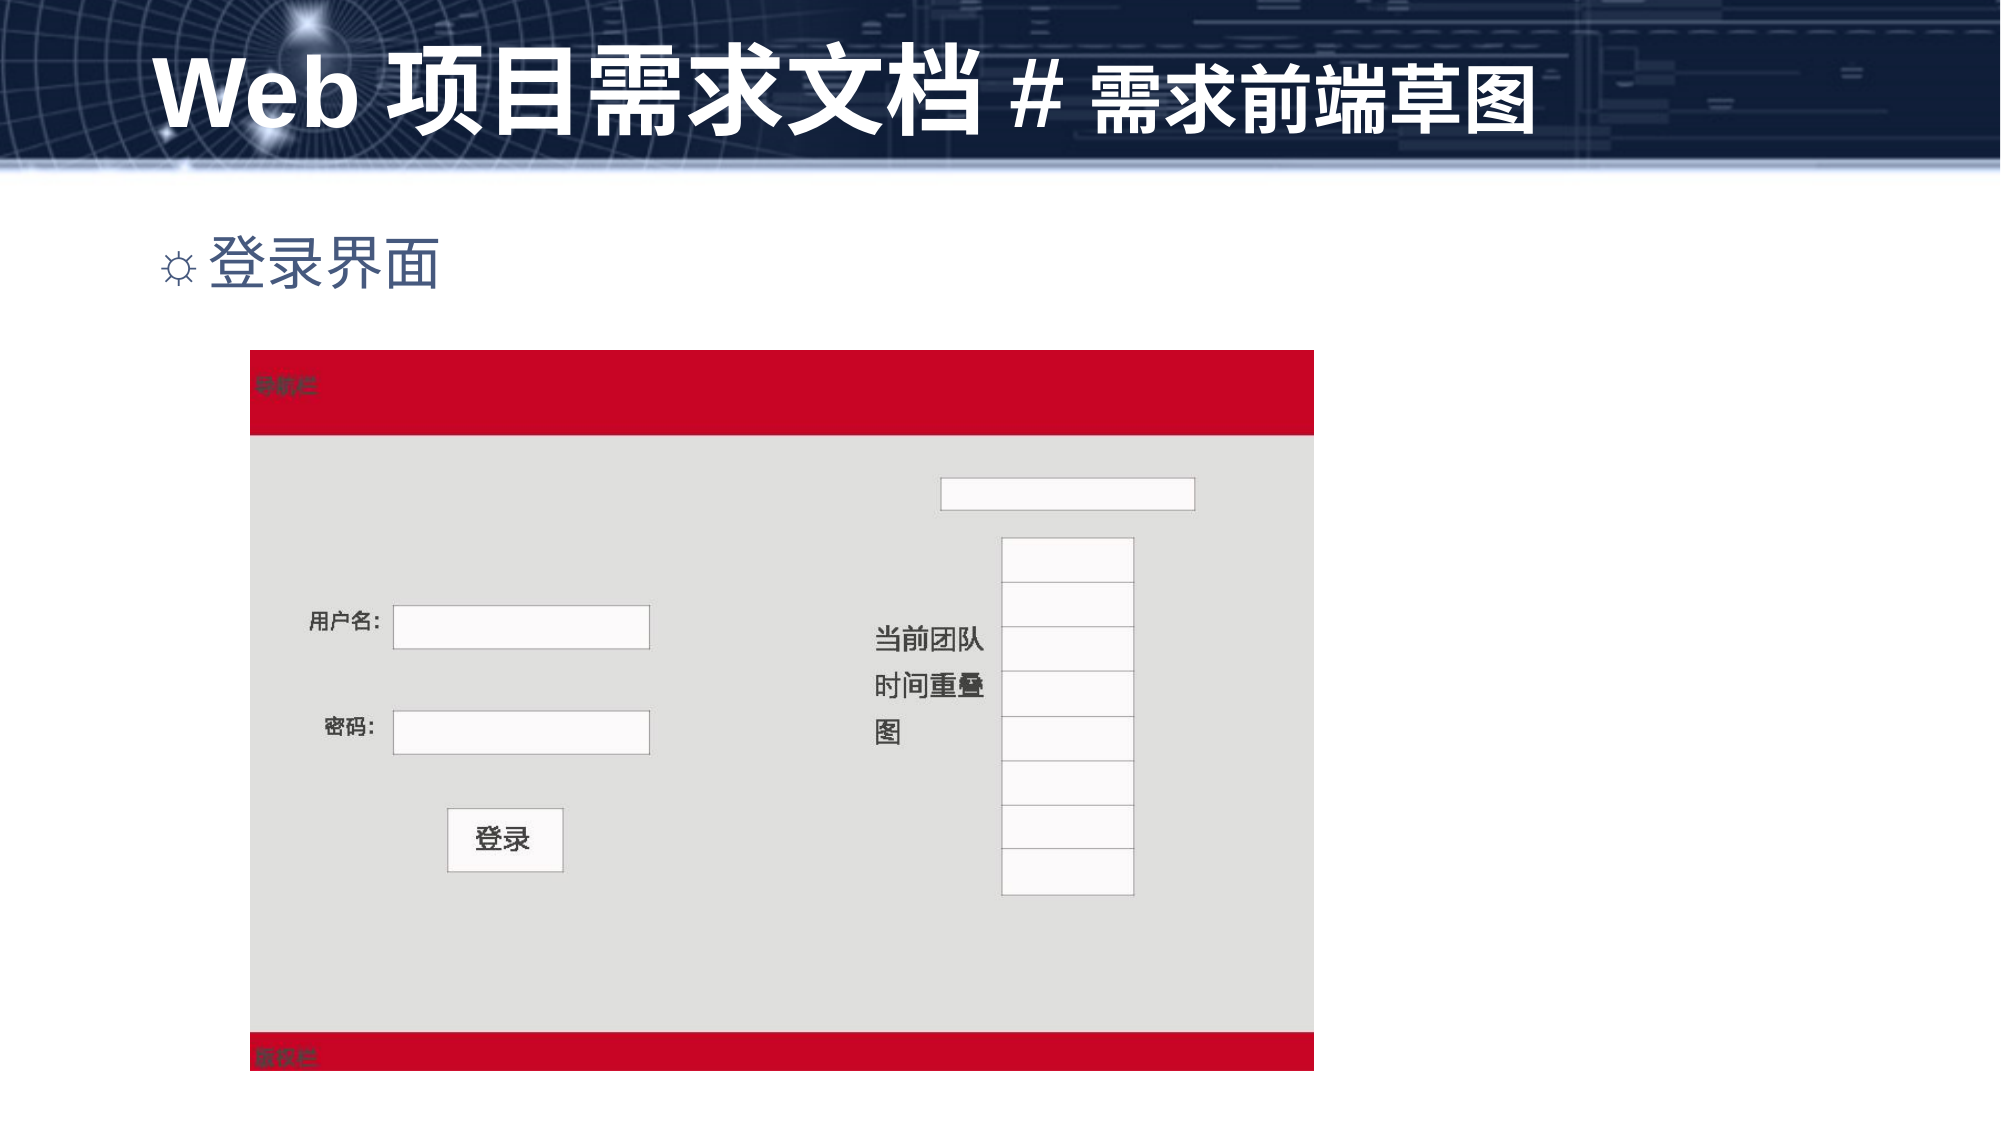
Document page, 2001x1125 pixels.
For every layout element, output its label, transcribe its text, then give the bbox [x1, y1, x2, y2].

list 登录界面 [137, 226, 1863, 1014]
title Web项目需求文档#需求前端草图 [137, 29, 1863, 160]
picture [0, 0, 2001, 1125]
